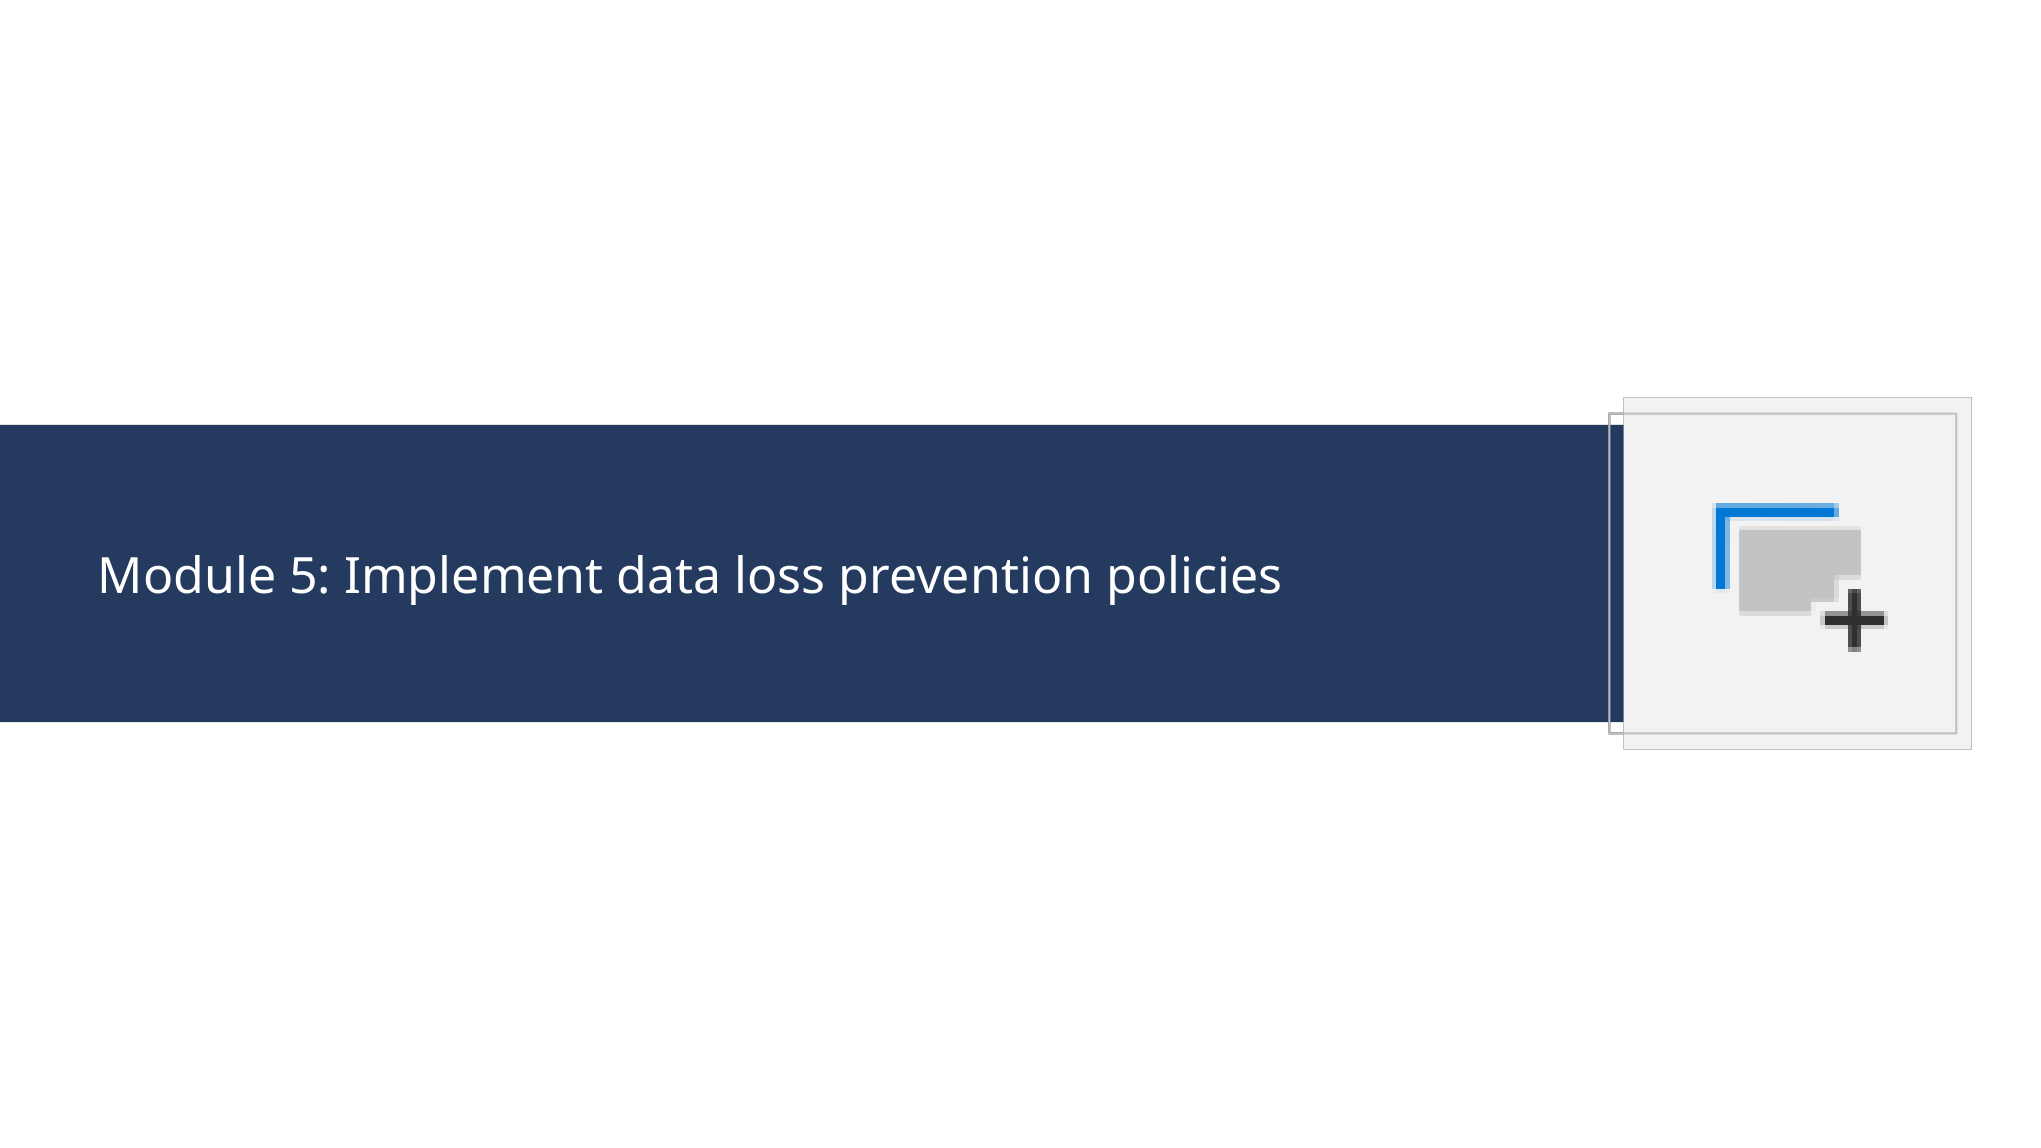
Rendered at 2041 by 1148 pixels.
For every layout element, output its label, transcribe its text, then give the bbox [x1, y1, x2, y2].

picture [0, 0, 2041, 1148]
title Module 5: Implement data loss prevention policies [97, 543, 1580, 604]
